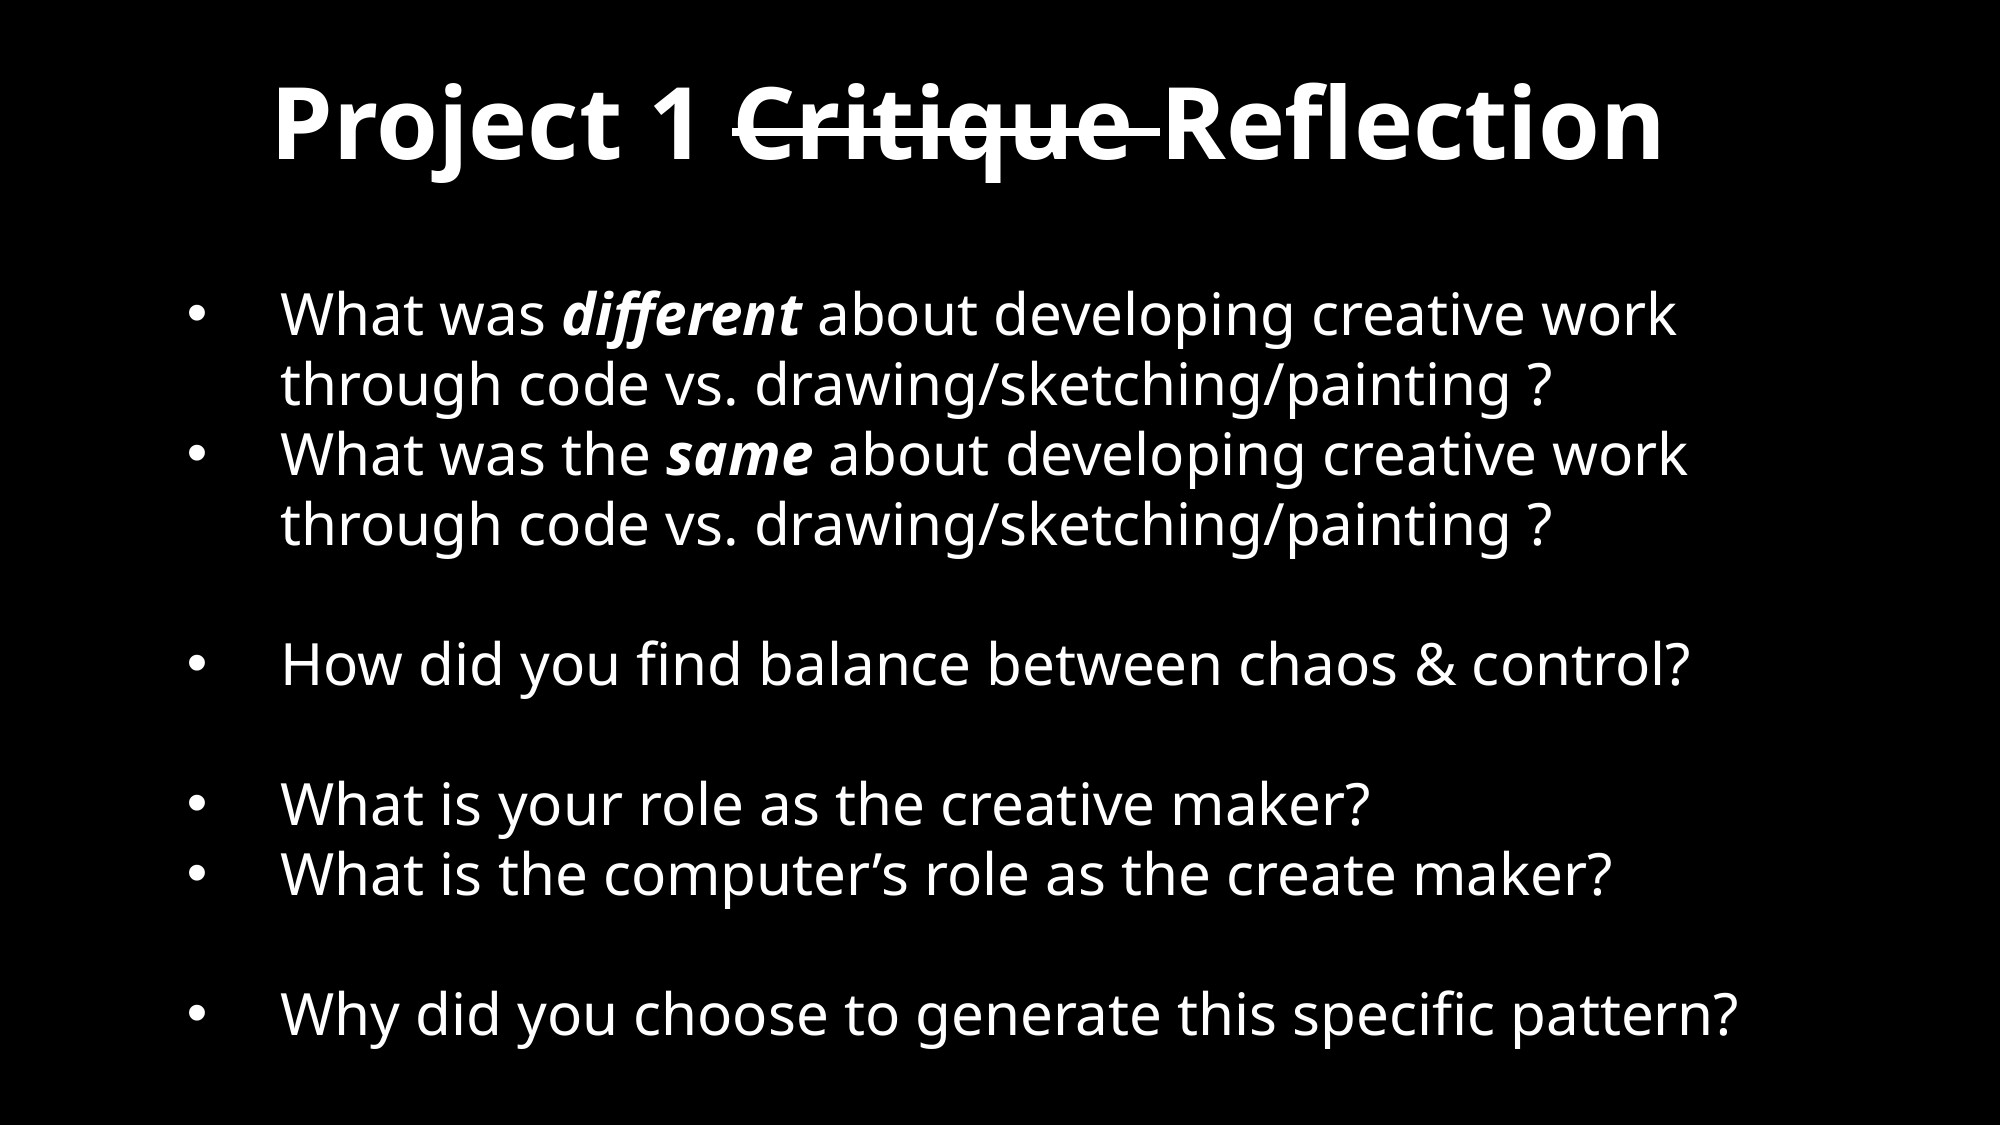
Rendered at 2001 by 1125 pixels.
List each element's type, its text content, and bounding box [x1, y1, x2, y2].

text_box What was different about developing creative work through code vs. drawing/sketching/painting ? What was the same about developing creative work through code vs. drawing/sketching/painting ? How did you find balance between chaos & control? What is your role as the creative maker? What is the computer’s role as the create maker? Why did you choose to generate this specific pattern? [172, 269, 1866, 1125]
text_box Project 1 Critique Reflection [154, 51, 1783, 187]
